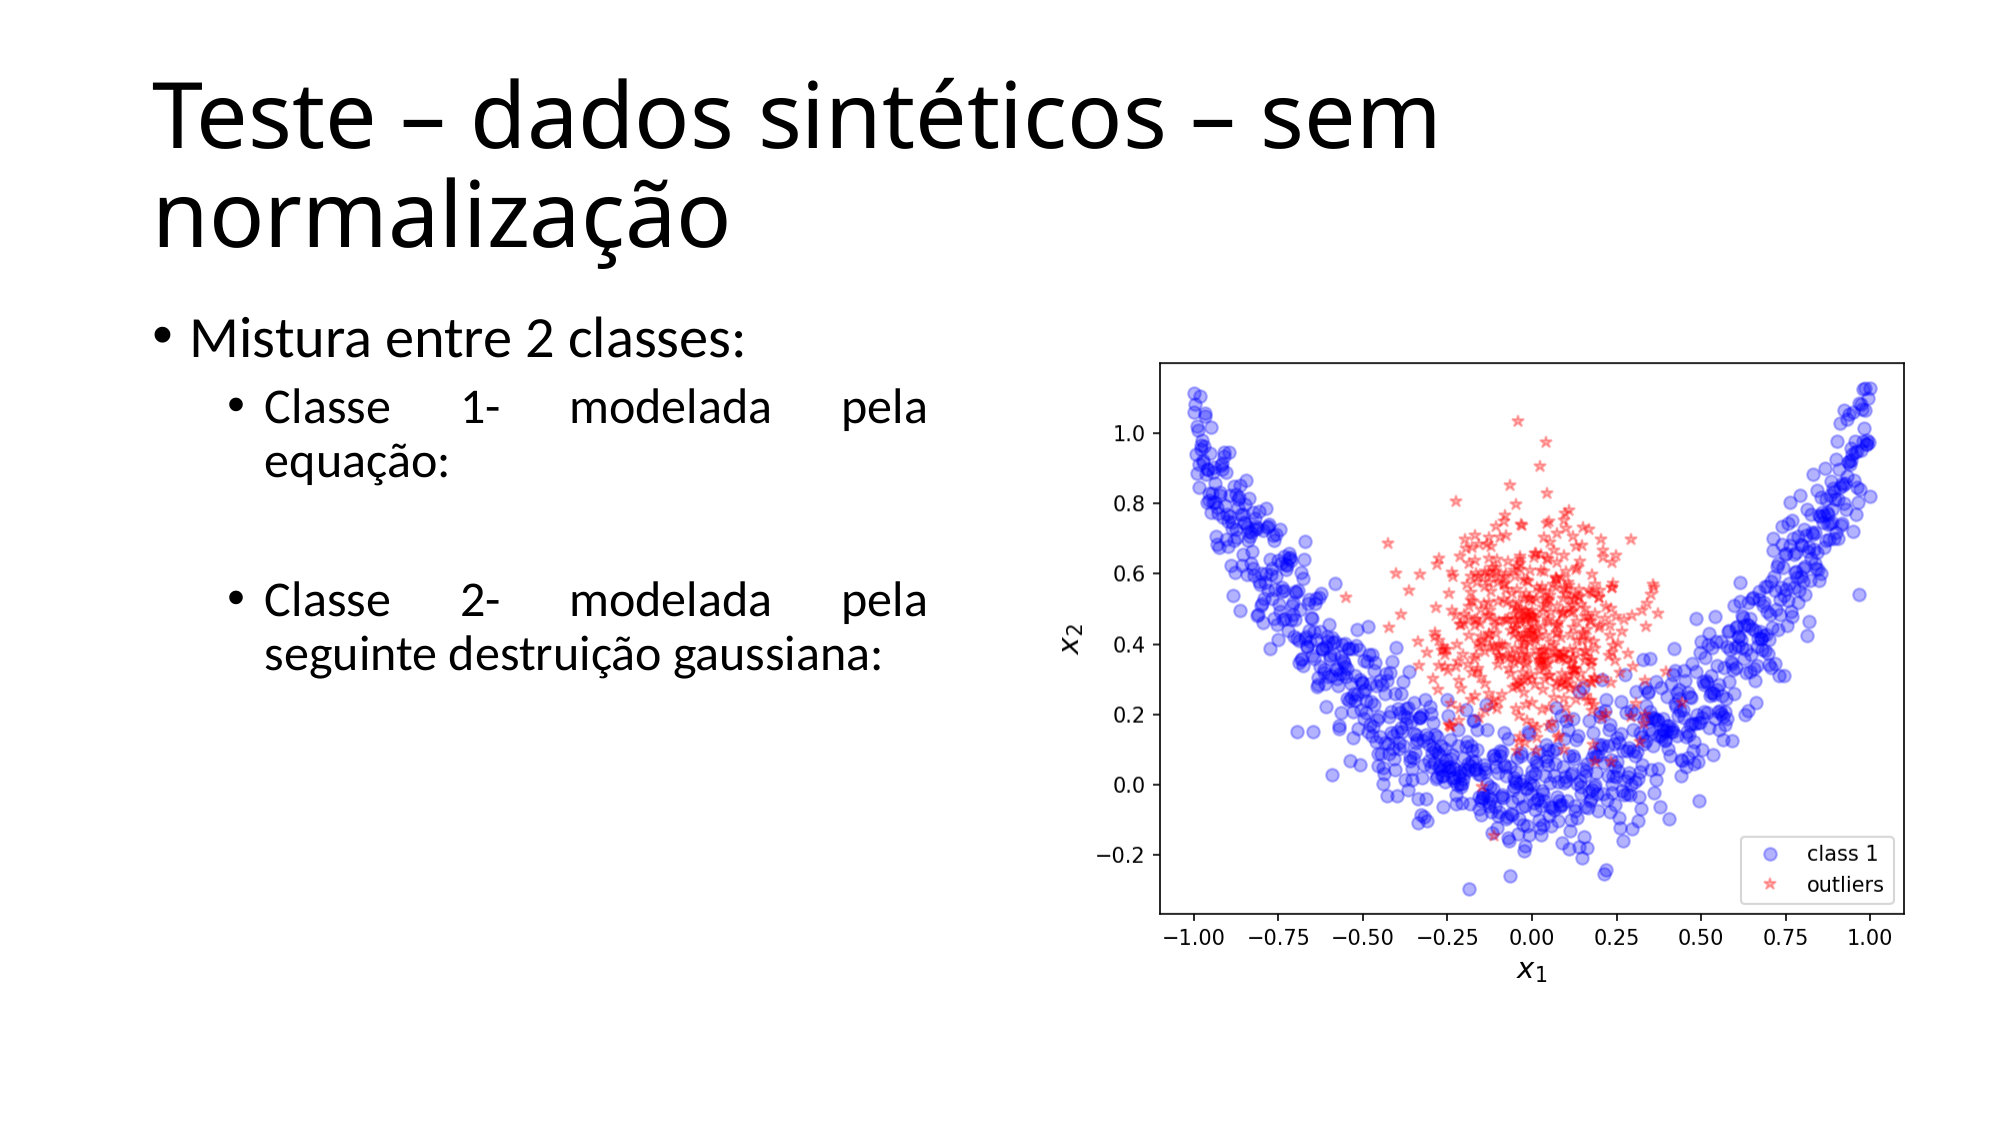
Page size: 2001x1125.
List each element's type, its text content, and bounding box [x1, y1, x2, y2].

picture [1040, 277, 2000, 993]
title Teste – dados sintéticos – sem normalização [137, 59, 1863, 278]
